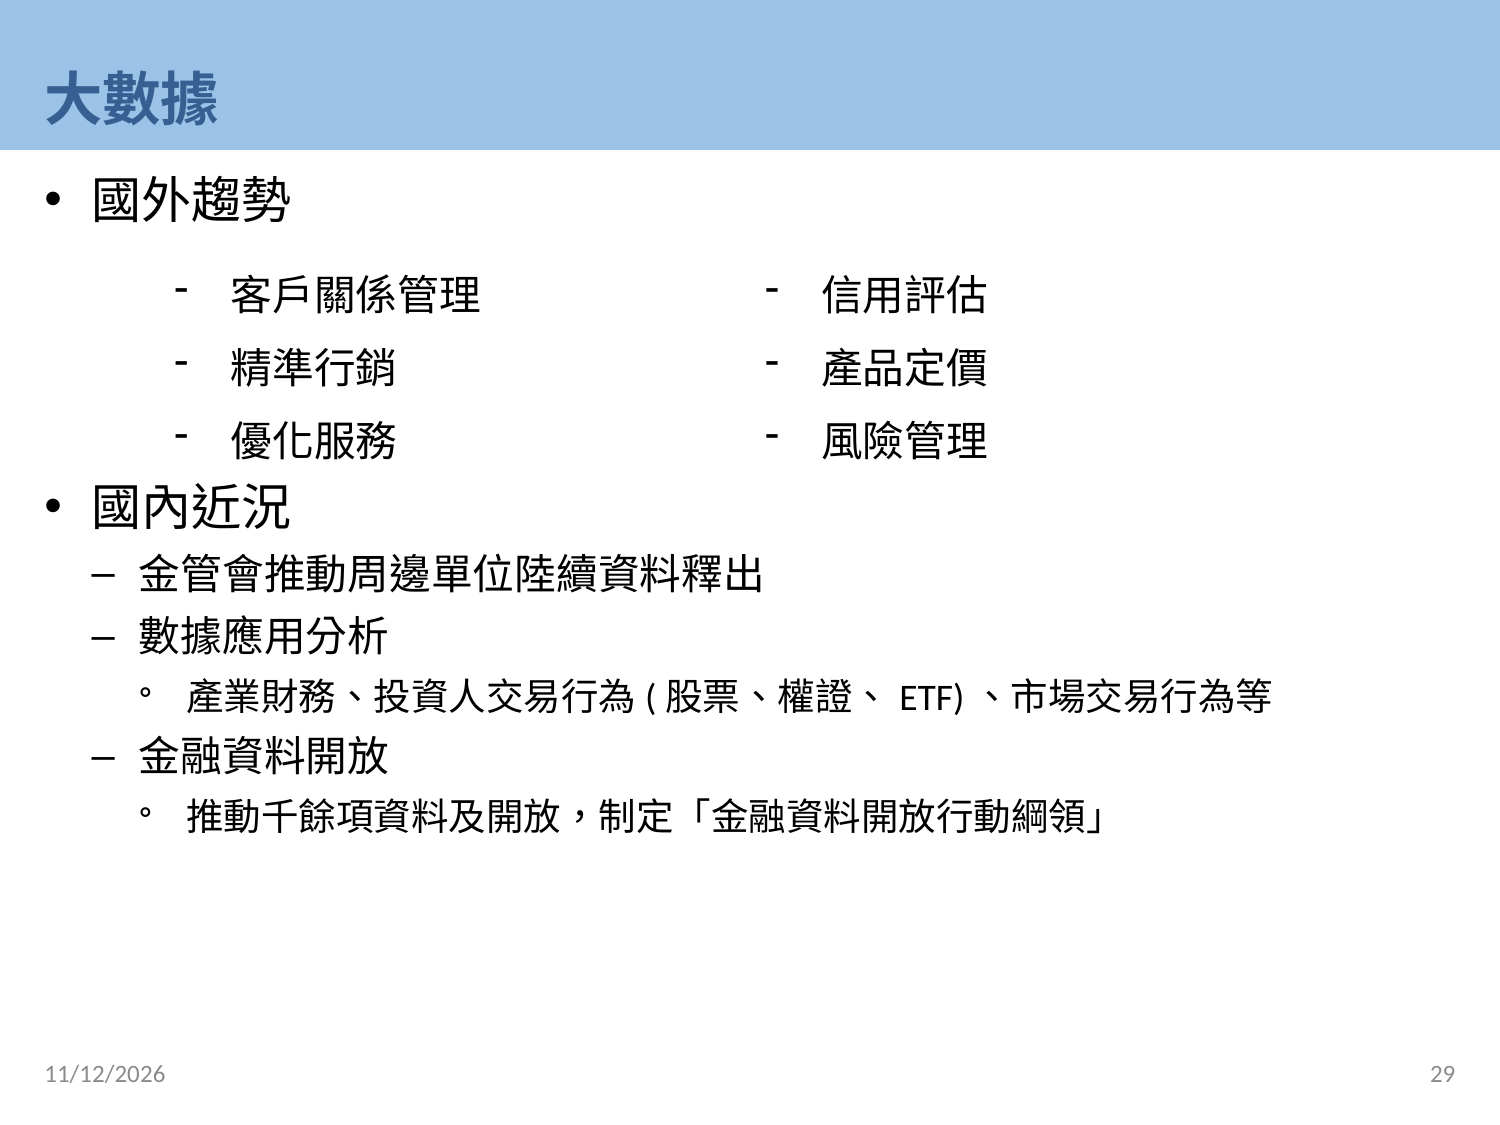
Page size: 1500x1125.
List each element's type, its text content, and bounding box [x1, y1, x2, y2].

title 大數據 [29, 32, 1471, 160]
table_header 客戶關係管理 精準行銷 優化服務 [159, 254, 750, 476]
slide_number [29, 1042, 380, 1103]
table_header 信用評估 產品定價 風險管理 [750, 254, 1341, 476]
list 國外趨勢 國內近況 金管會推動周邊單位陸續資料釋出 數據應用分析 產業財務、投資人交易行為(股票、權證、ETF)、市場交易行為等 金融資料開放 推動千餘項資料及開放，制定「金融資料開放行動綱領」 [29, 160, 1471, 1035]
slide_number 29 [1120, 1042, 1471, 1103]
